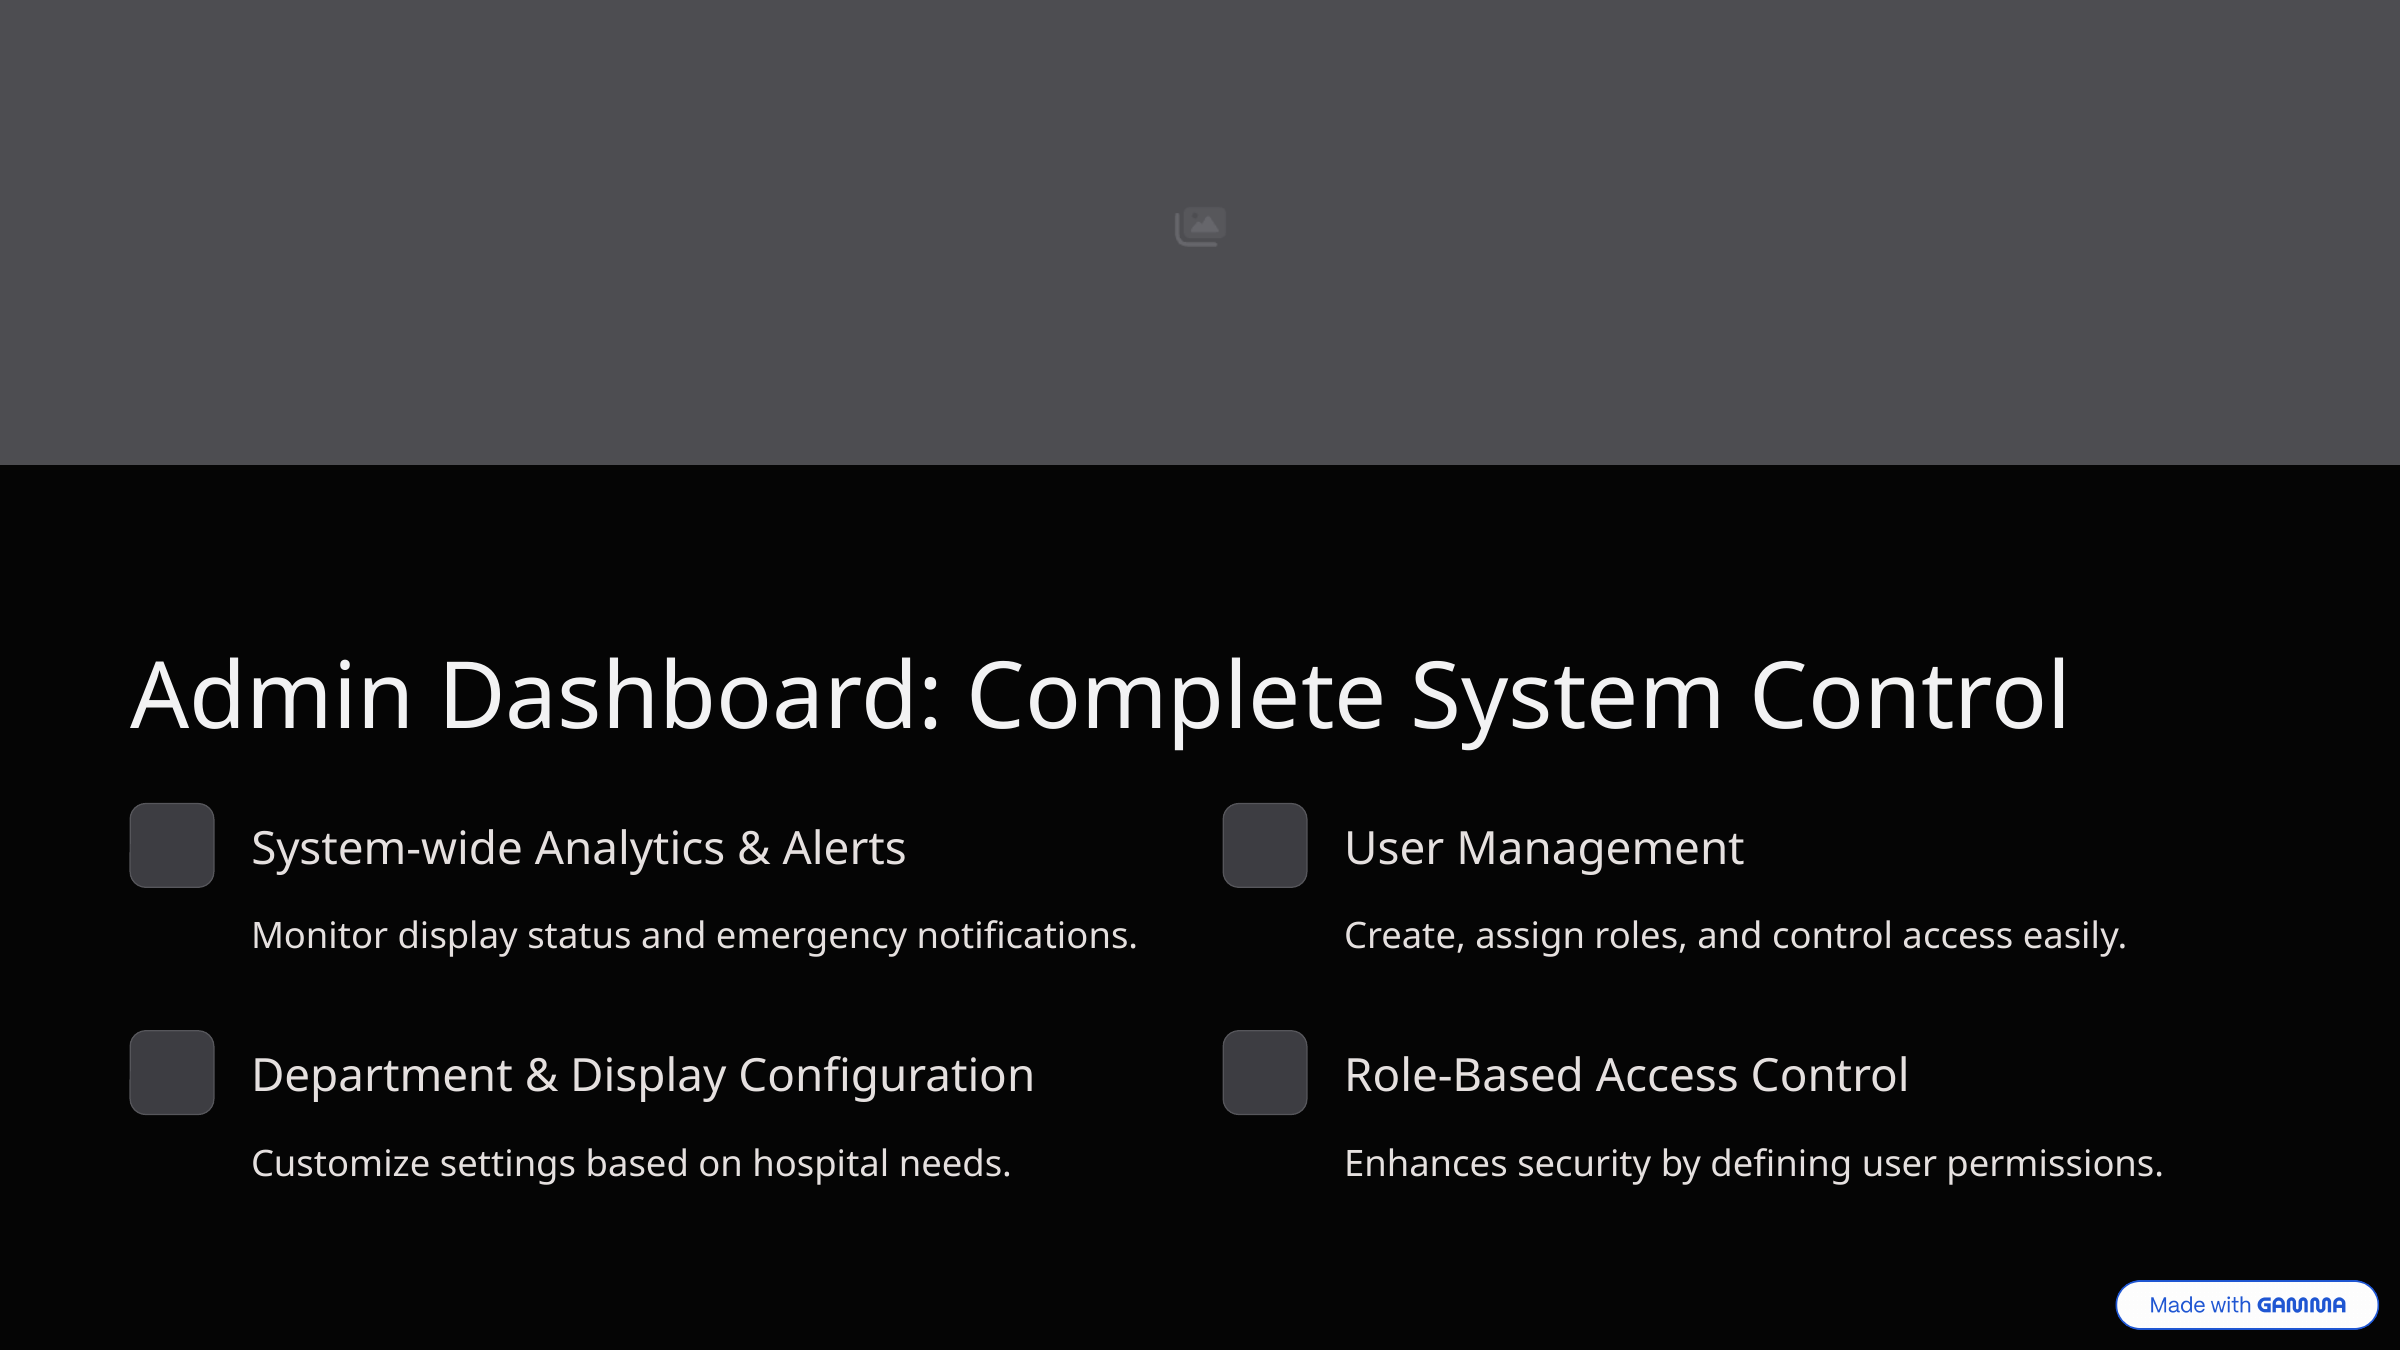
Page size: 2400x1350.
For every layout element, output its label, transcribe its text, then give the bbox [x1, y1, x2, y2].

text_box Enhances security by defining user permissions. [1344, 1123, 2270, 1184]
text_box [1223, 803, 1307, 888]
picture [0, 0, 2400, 466]
picture [2106, 1271, 2389, 1339]
text_box Role-Based Access Control [1344, 1043, 1967, 1102]
text_box [130, 803, 214, 888]
text_box [1223, 1030, 1307, 1115]
text_box Monitor display status and emergency notifications. [251, 896, 1177, 957]
text_box System-wide Analytics & Alerts [251, 816, 958, 875]
text_box Admin Dashboard: Complete System Control [130, 631, 2200, 748]
text_box Create, assign roles, and control access easily. [1344, 896, 2270, 957]
text_box Department & Display Configuration [251, 1043, 1086, 1102]
text_box Customize settings based on hospital needs. [251, 1123, 1177, 1184]
text_box [130, 1030, 214, 1115]
text_box User Management [1344, 816, 1810, 875]
